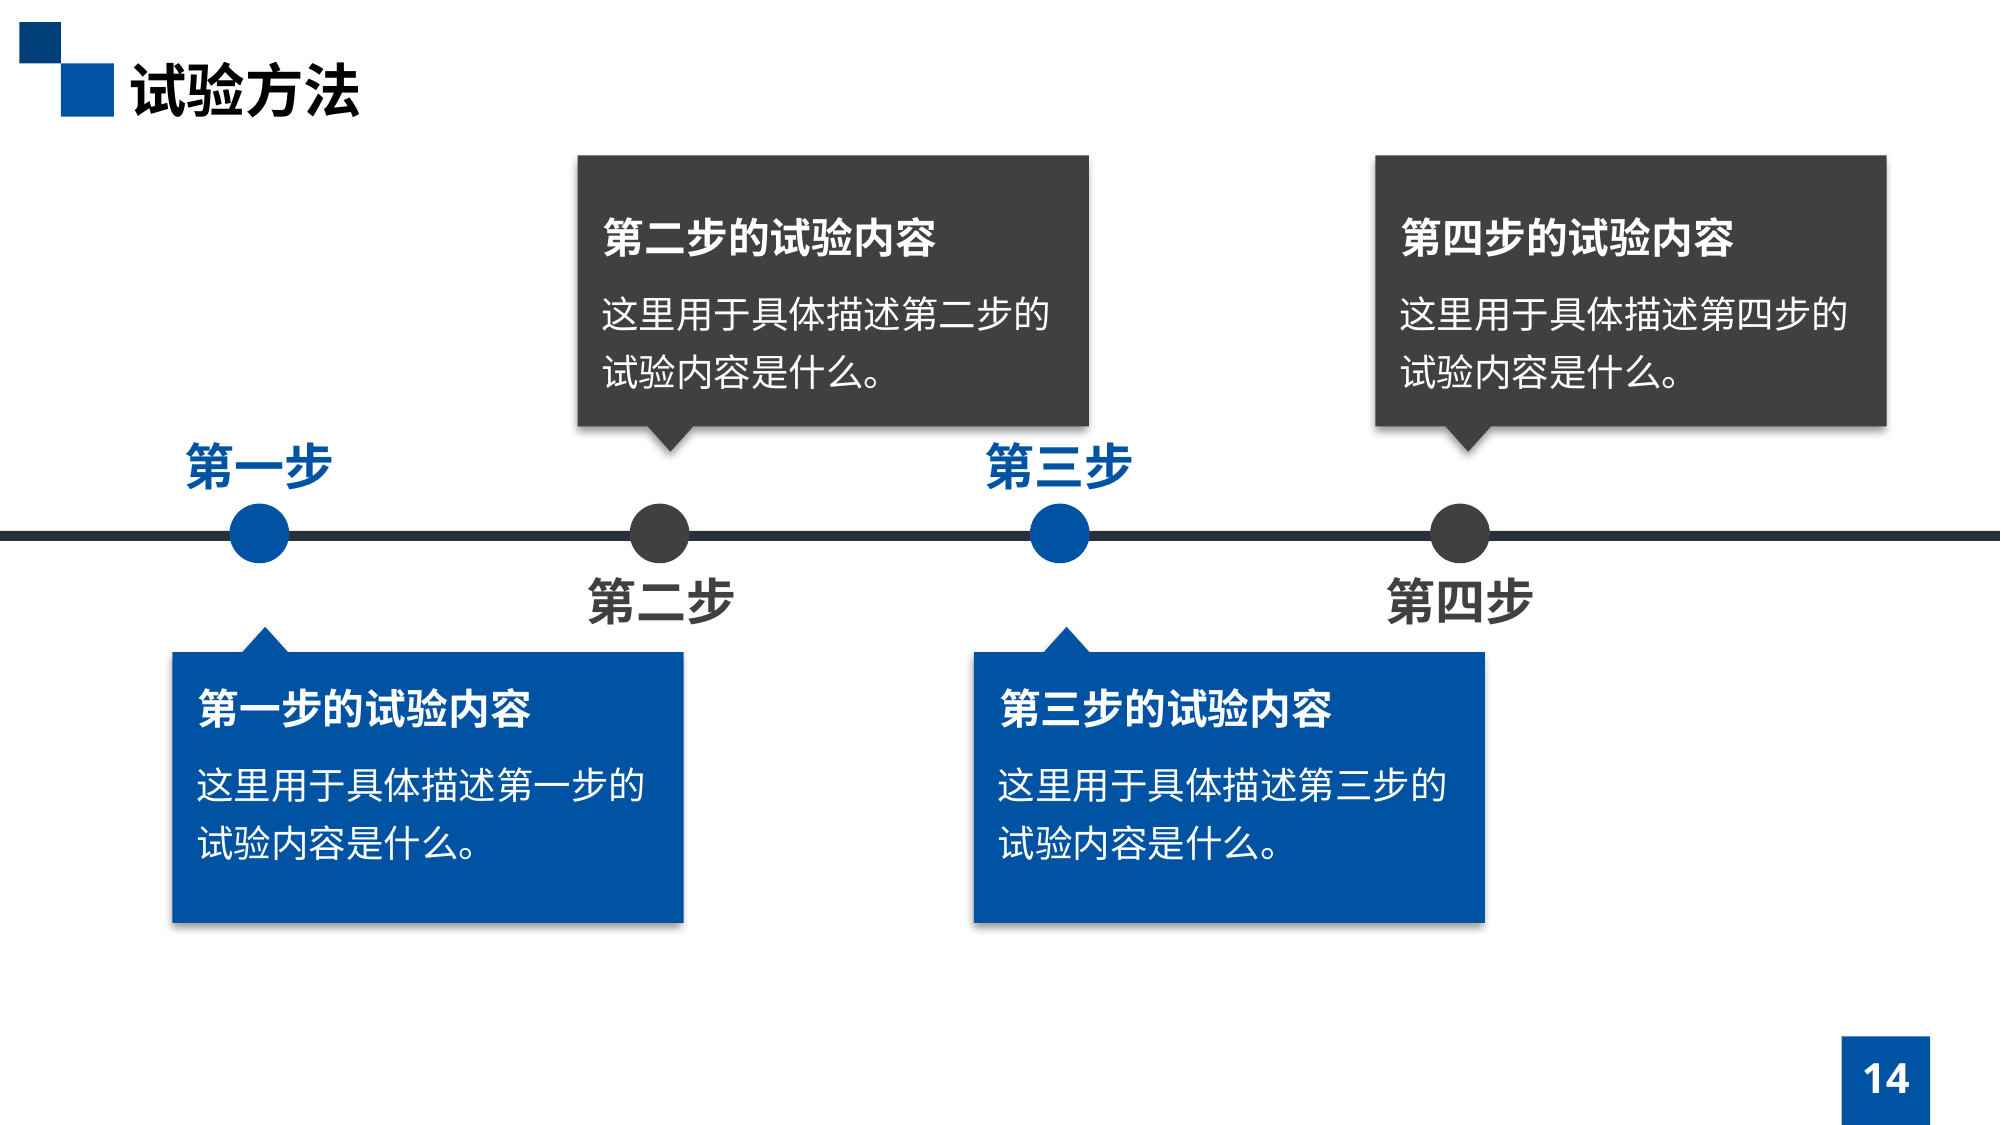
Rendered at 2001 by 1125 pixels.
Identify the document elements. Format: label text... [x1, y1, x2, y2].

text_box [690, 530, 1030, 541]
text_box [1375, 155, 1887, 452]
text_box [1429, 503, 1491, 562]
text_box 试验方法 [113, 47, 1886, 132]
text_box 第一步 [169, 427, 350, 503]
text_box [1029, 503, 1091, 564]
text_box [172, 626, 684, 923]
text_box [973, 626, 1485, 923]
text_box 第二步 [571, 562, 751, 638]
slide_number 14 [1771, 1050, 2000, 1111]
text_box 第三步 [969, 427, 1150, 503]
text_box [1090, 530, 1430, 541]
text_box [629, 503, 690, 562]
text_box [0, 530, 229, 541]
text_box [577, 155, 1089, 452]
text_box 第四步 [1370, 562, 1550, 638]
text_box [289, 530, 629, 541]
text_box [1490, 530, 2000, 541]
text_box [228, 503, 290, 564]
